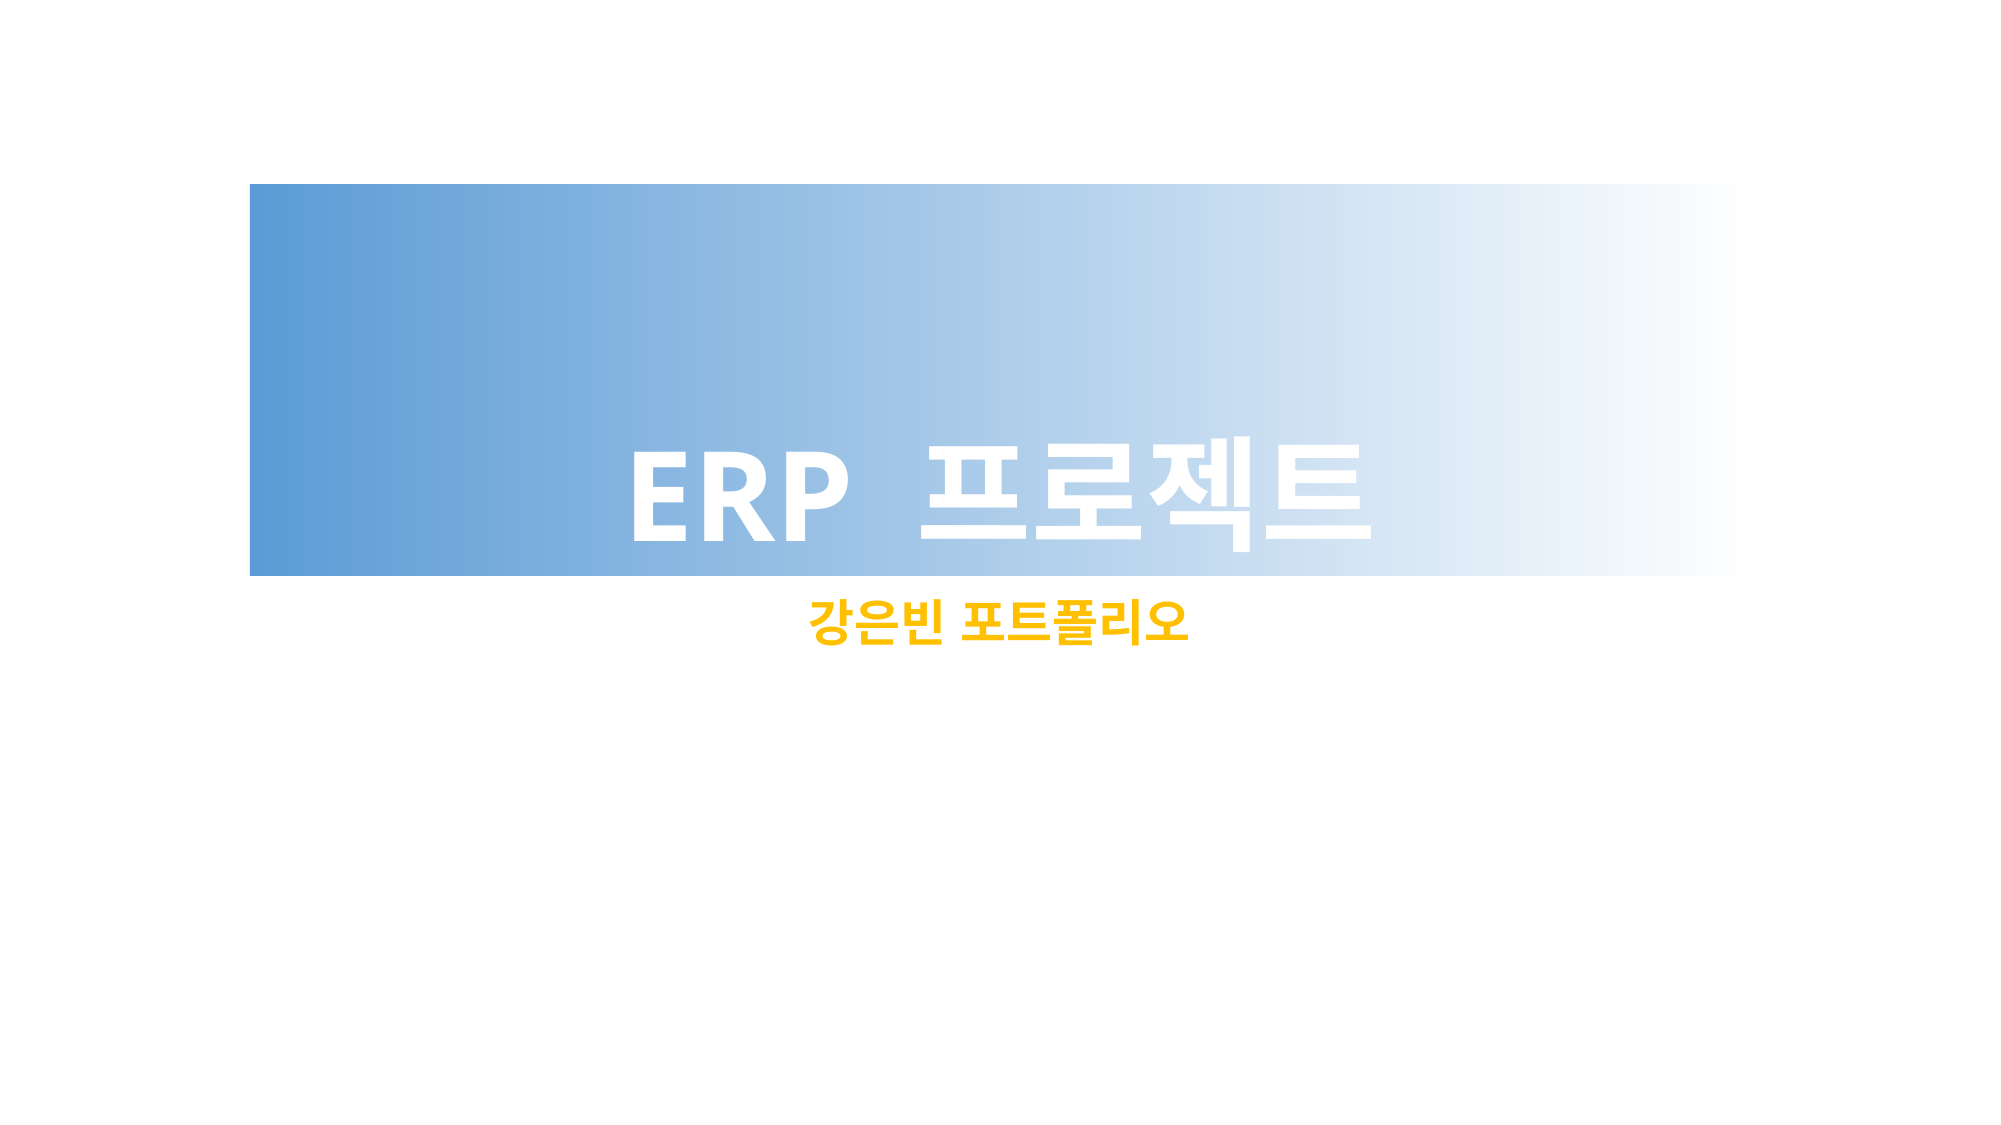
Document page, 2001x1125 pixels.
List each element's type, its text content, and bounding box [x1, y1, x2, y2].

subtitle 강은빈 포트폴리오 [249, 590, 1750, 863]
title ERP 프로젝트 [249, 184, 1750, 576]
